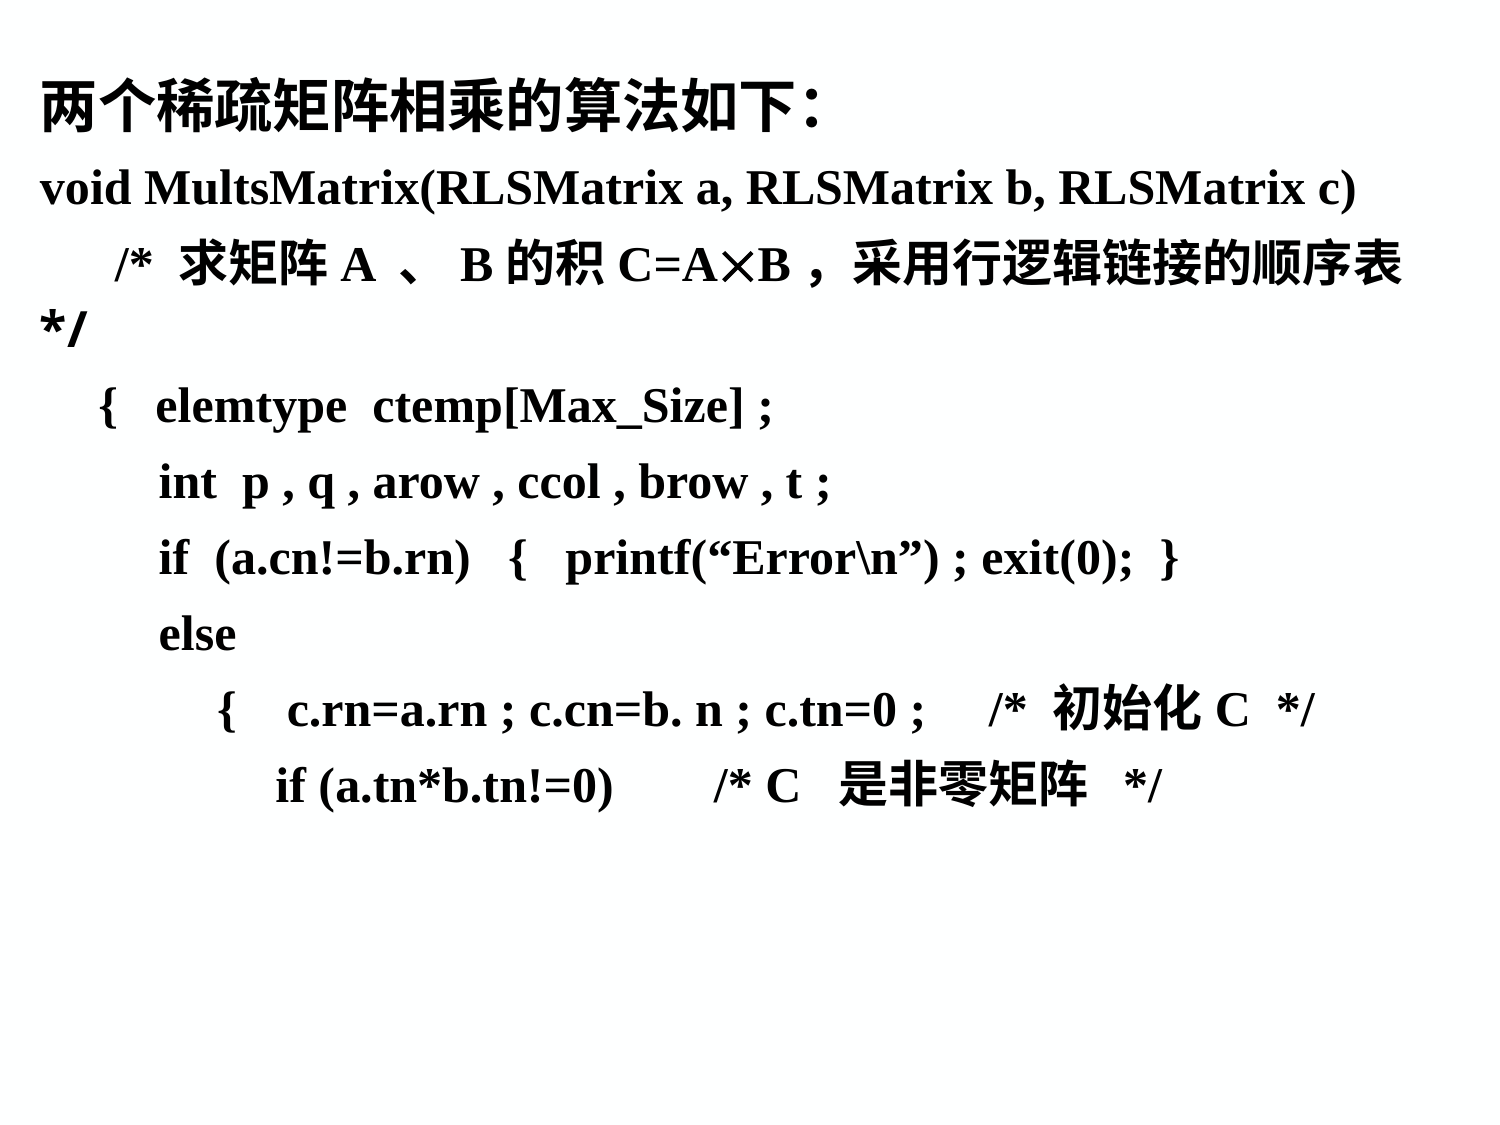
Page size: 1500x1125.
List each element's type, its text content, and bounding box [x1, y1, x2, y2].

list 两个稀疏矩阵相乘的算法如下： void MultsMatrix(RLSMatrix a, RLSMatrix b, RLSMatrix c) /* 求矩阵A 、B的积C=AB，采用行逻辑链接的顺序表 */ { elemtype ctemp[Max_Size] ; int p , q , arow , ccol , brow , t ; if (a.cn!=b.rn) { printf(“Error\n”) ; exit(0); } else { c.rn=a.rn ; c.cn=b. n ; c.tn=0 ; /* 初始化C */ if (a.tn*b.tn!=0) /* C 是非零矩阵 */ [24, 54, 1471, 1083]
